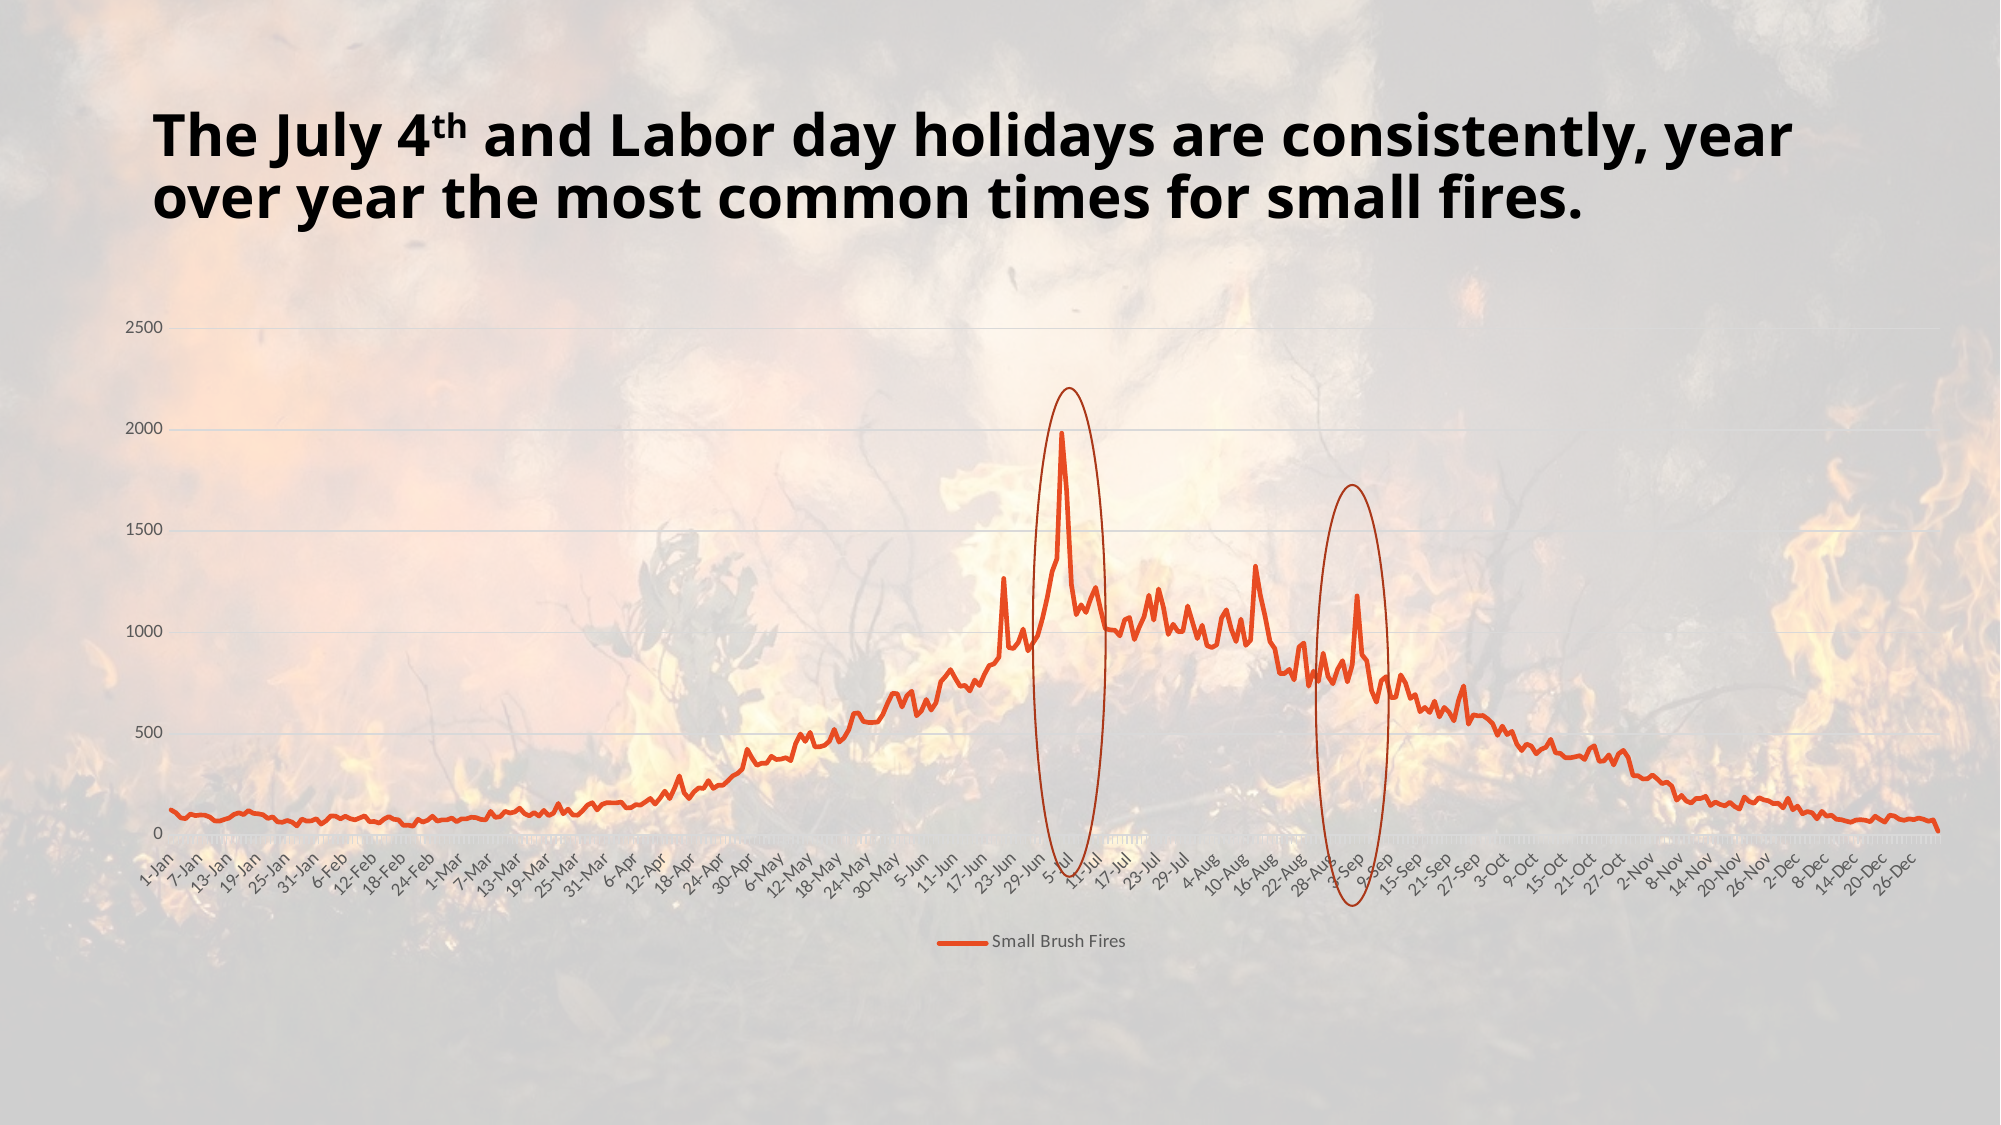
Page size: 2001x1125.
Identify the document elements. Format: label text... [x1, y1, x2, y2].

title The July 4th and Labor day holidays are consistently, year over year the most common times for small fires. [137, 59, 1863, 278]
chart [87, 306, 1979, 959]
